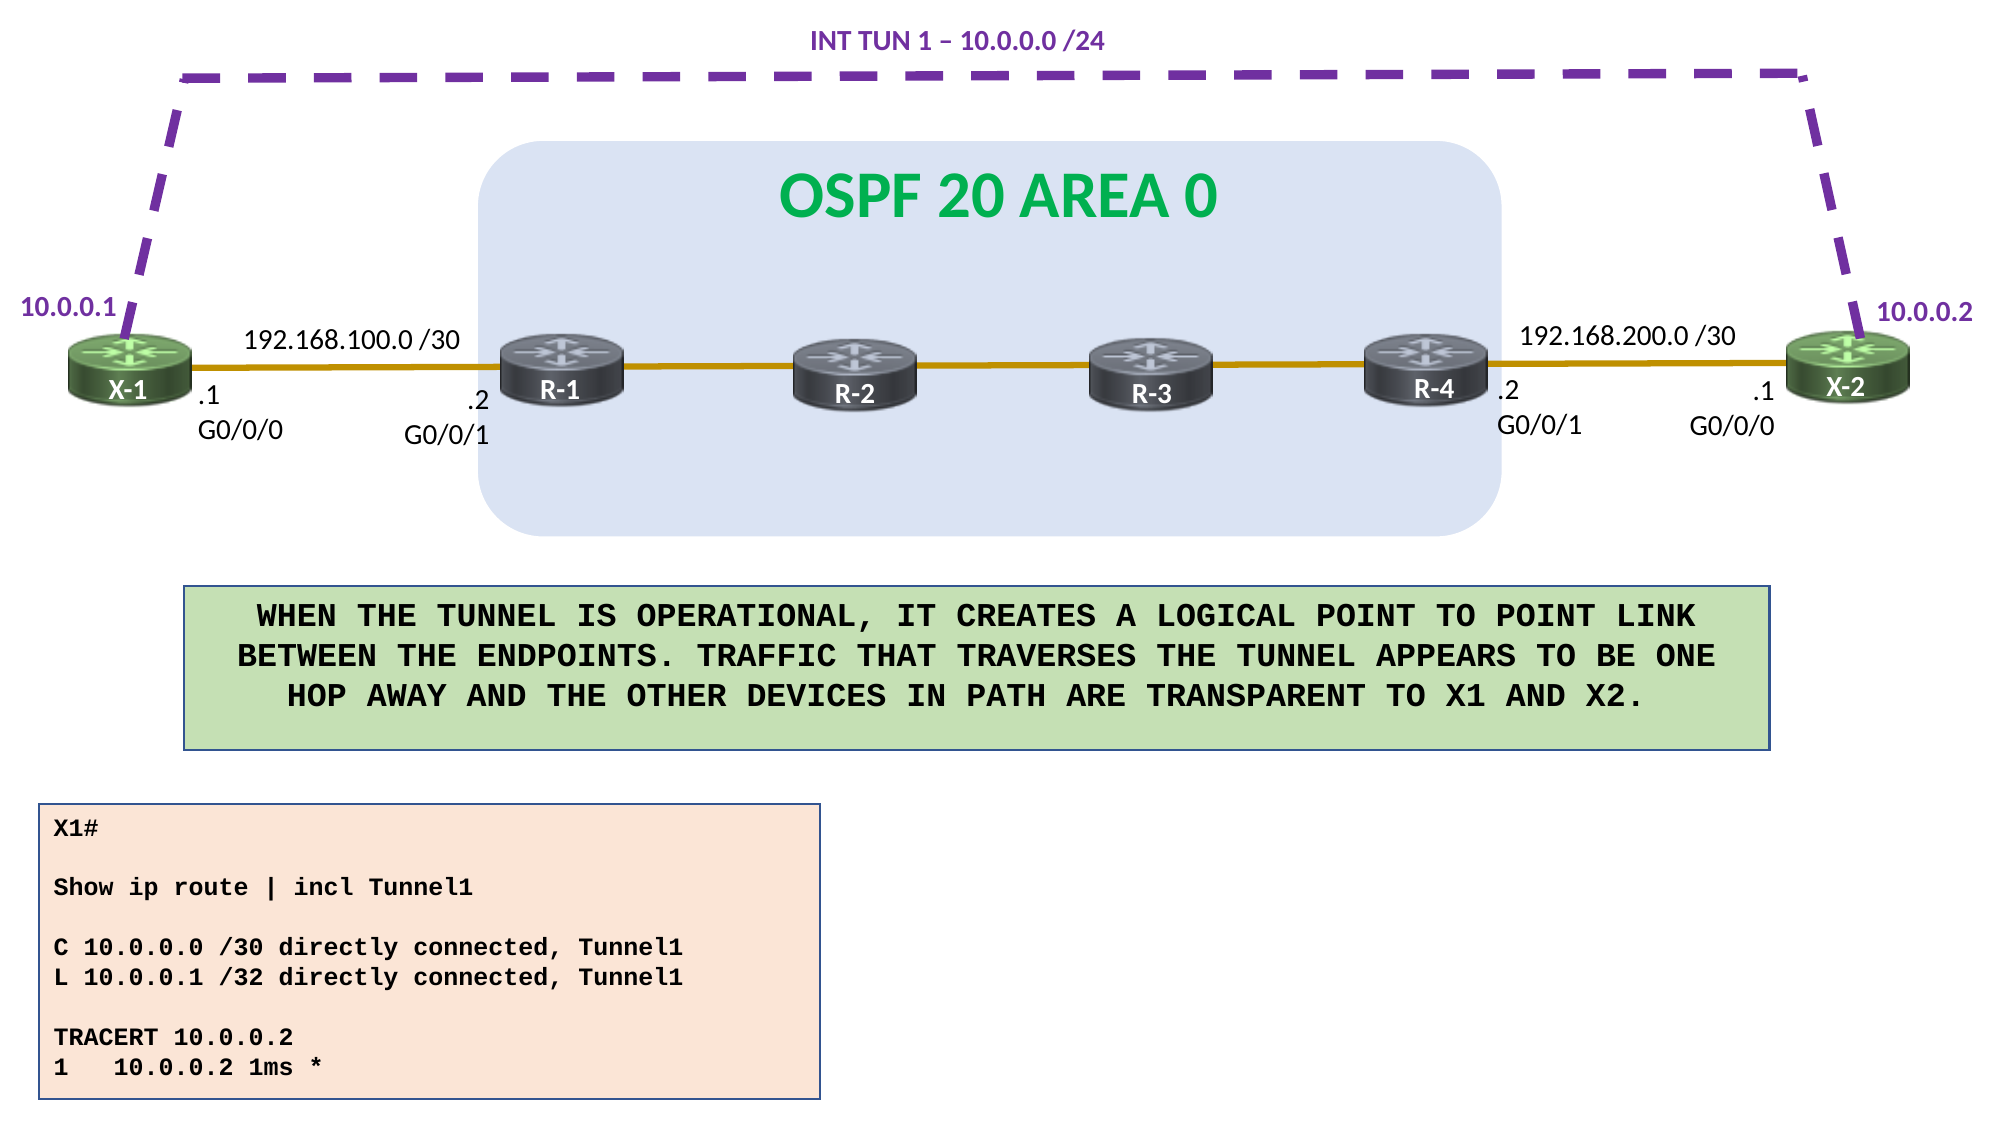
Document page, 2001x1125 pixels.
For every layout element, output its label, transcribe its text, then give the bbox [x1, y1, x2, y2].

text_box 192.168.200.0 /30 [1504, 308, 1752, 359]
picture [500, 309, 624, 434]
picture [68, 309, 192, 434]
text_box .2 G0/0/1 [389, 372, 505, 458]
text_box [475, 138, 1504, 362]
text_box OSPF 20 AREA 0 [764, 143, 1235, 239]
picture [793, 314, 917, 439]
text_box [475, 368, 1504, 539]
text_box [1488, 362, 1785, 368]
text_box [624, 362, 793, 368]
picture [1089, 313, 1213, 438]
text_box 10.0.0.2 [1861, 284, 1989, 335]
text_box 10.0.0.1 [4, 280, 124, 330]
text_box X1# Show ip route | incl Tunnel1 C 10.0.0.0 /30 directly connected, Tunnel1 L 10.0.0.1 /32 directly connected, Tunnel1 TRACERT 10.0.0.2 1 10.0.0.2 1ms * [38, 803, 821, 1100]
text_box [1213, 362, 1364, 368]
text_box 192.168.100.0 /30 [228, 313, 476, 362]
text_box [182, 73, 1803, 79]
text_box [192, 362, 500, 368]
text_box WHEN THE TUNNEL IS OPERATIONAL, IT CREATES A LOGICAL POINT TO POINT LINK BETWEEN THE ENDPOINTS. TRAFFIC THAT TRAVERSES THE TUNNEL APPEARS TO BE ONE HOP AWAY AND THE OTHER DEVICES IN PATH ARE TRANSPARENT TO X1 AND X2. [183, 585, 1771, 751]
text_box INT TUN 1 – 10.0.0.0 /24 [795, 13, 1121, 64]
picture [1785, 306, 1910, 431]
text_box .1 G0/0/0 [1674, 368, 1790, 449]
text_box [124, 79, 185, 339]
picture [1364, 309, 1488, 434]
text_box .1 G0/0/0 [183, 368, 299, 488]
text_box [1802, 75, 1861, 339]
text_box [917, 362, 1089, 368]
text_box .2 G0/0/1 [1482, 368, 1598, 448]
